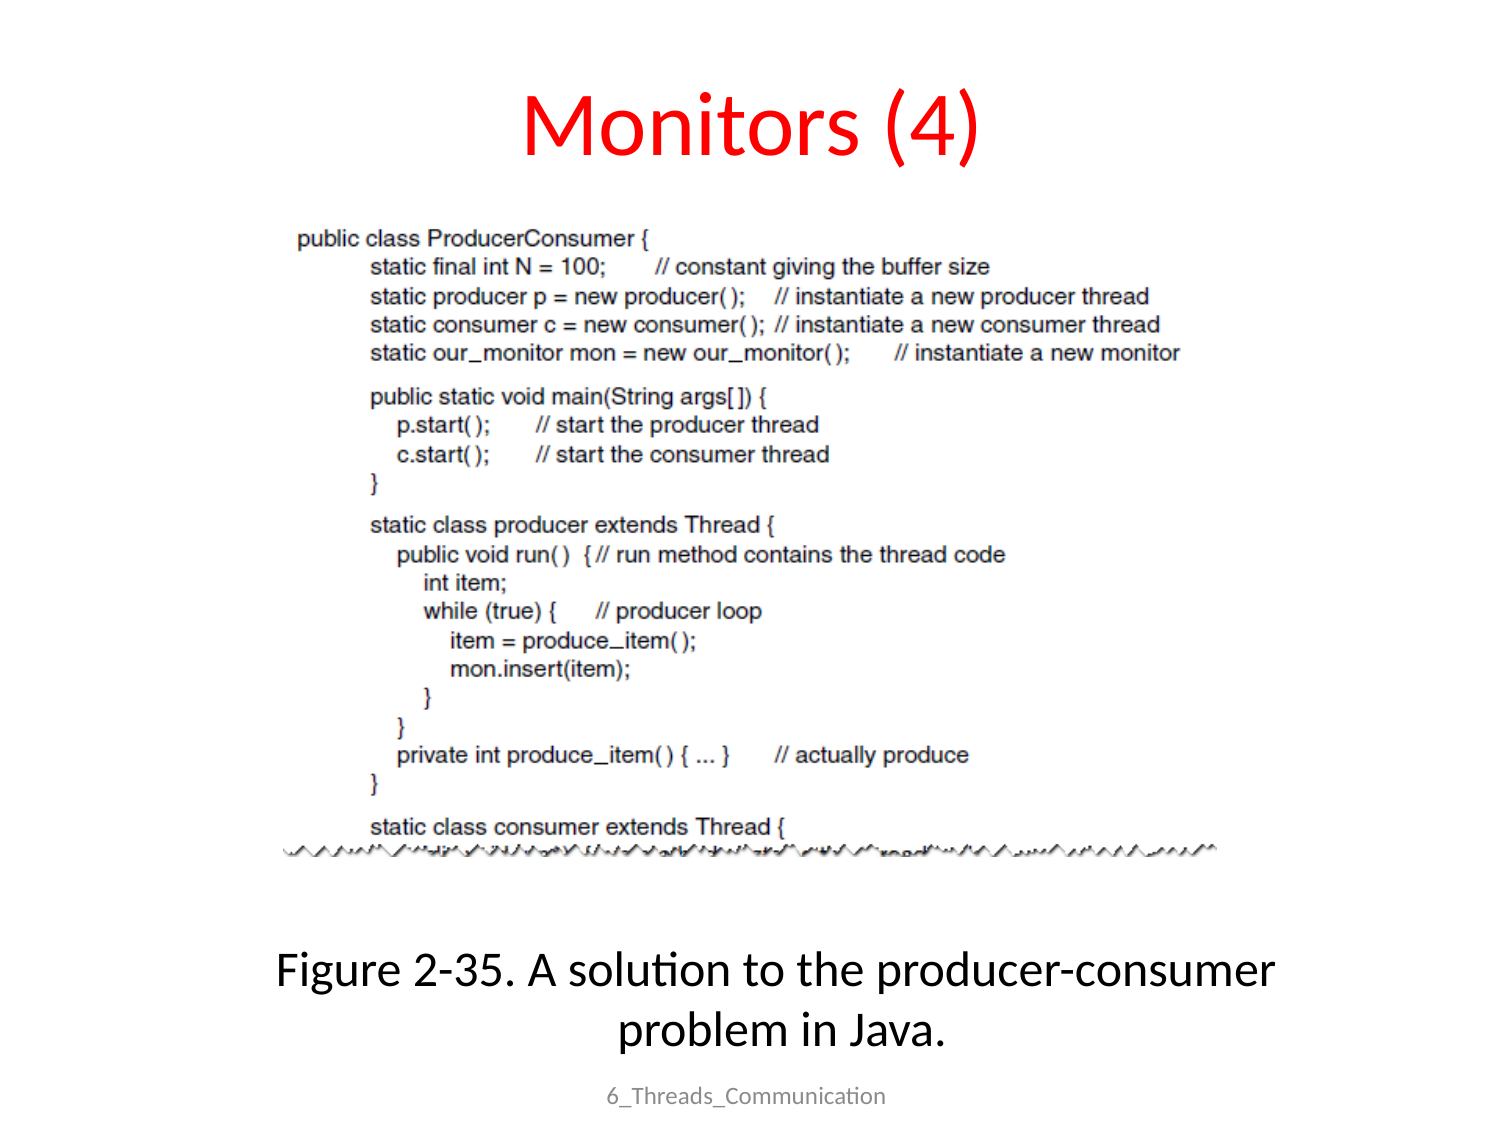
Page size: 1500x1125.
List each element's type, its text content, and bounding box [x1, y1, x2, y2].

list Figure 2-35. A solution to the producer-consumer problem in Java. [145, 929, 1419, 1062]
picture [283, 206, 1217, 857]
title Monitors (4) [77, 24, 1428, 213]
footer 6_Threads_Communication [35, 1065, 1459, 1125]
